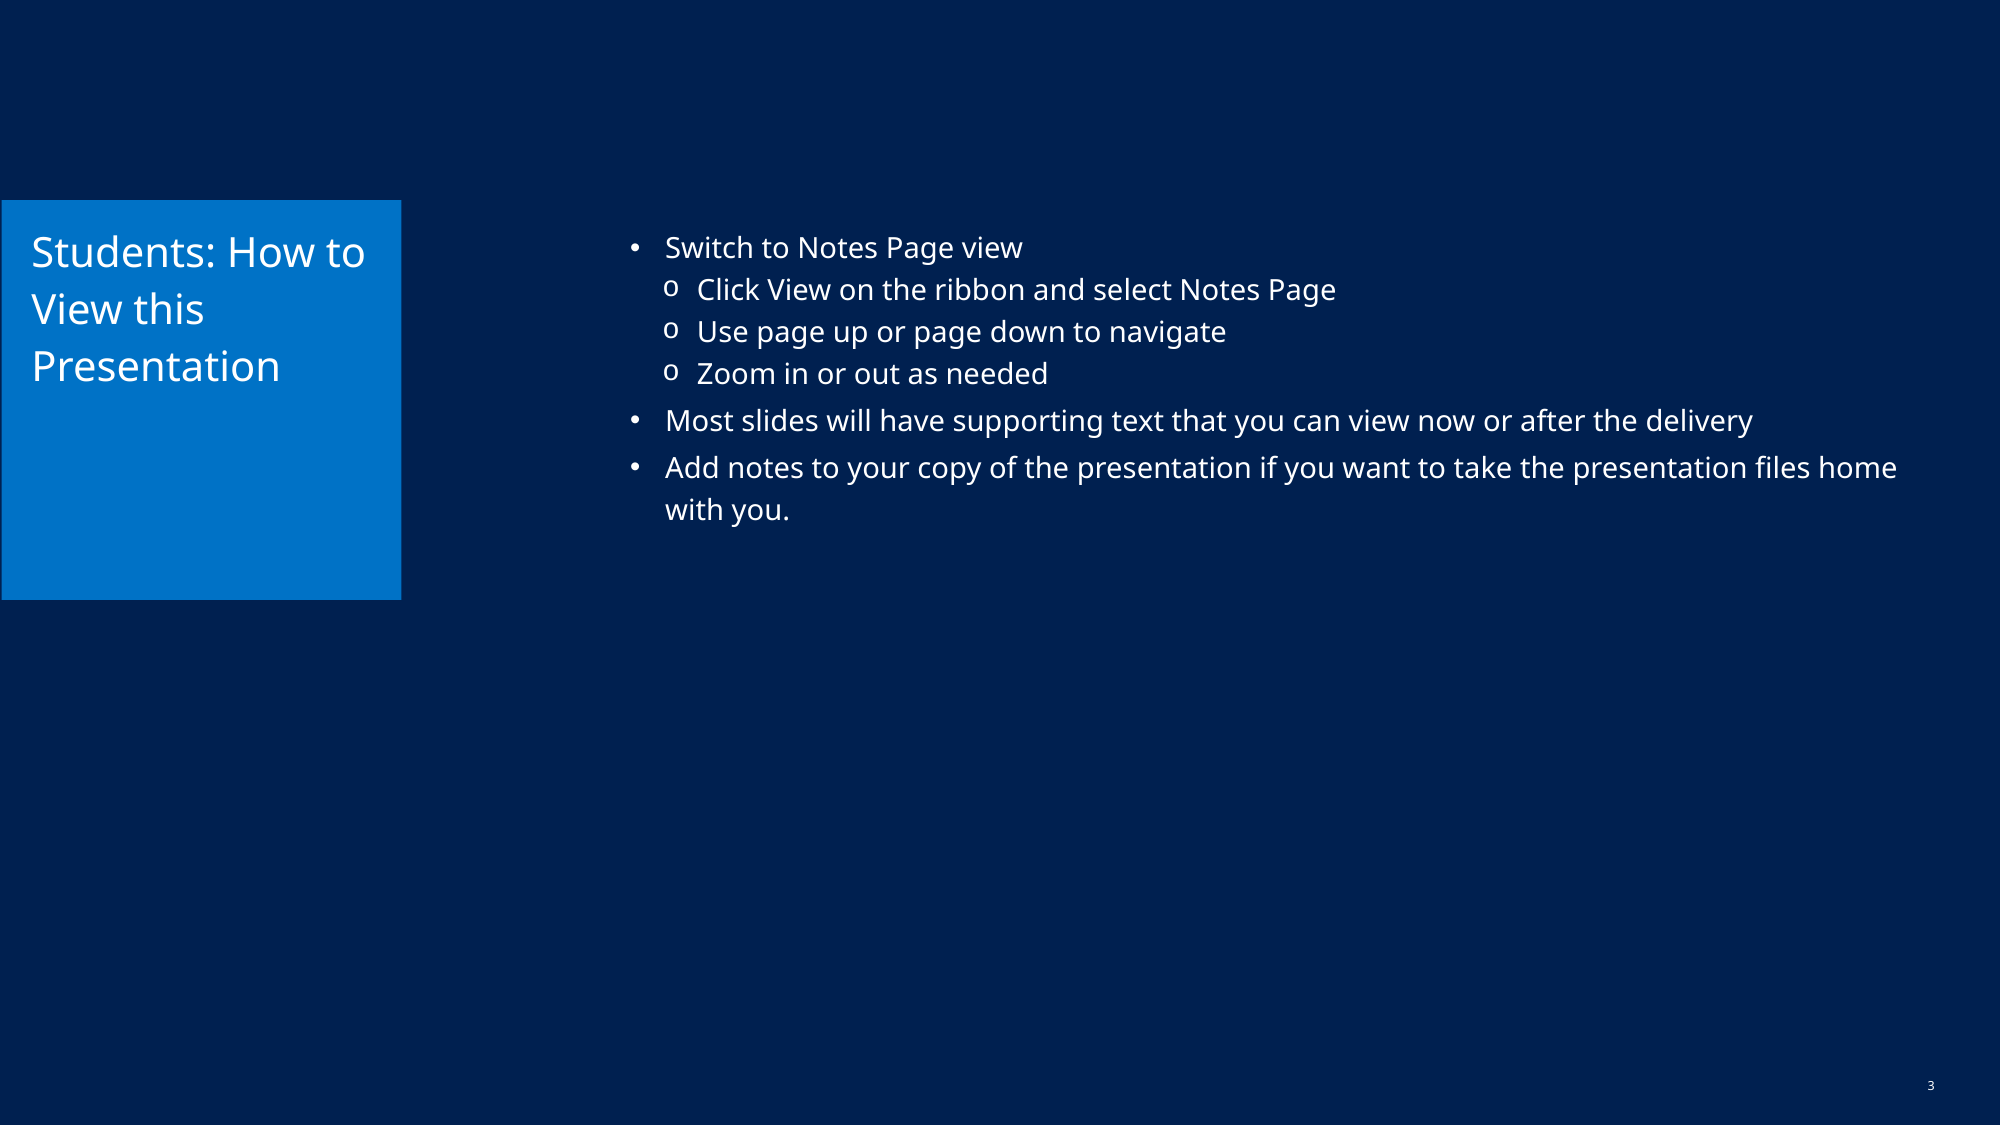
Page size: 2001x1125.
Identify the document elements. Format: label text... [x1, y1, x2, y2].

list Switch to Notes Page view Click View on the ribbon and select Notes Page Use page up or page down to navigate Zoom in or out as needed Most slides will have supporting text that you can view now or after the delivery Add notes to your copy of the presentation if you want to take the presentation files home with you. [600, 200, 1950, 1030]
slide_number 2 [1483, 1042, 1950, 1103]
title Students: How to View this Presentation [1, 200, 402, 600]
